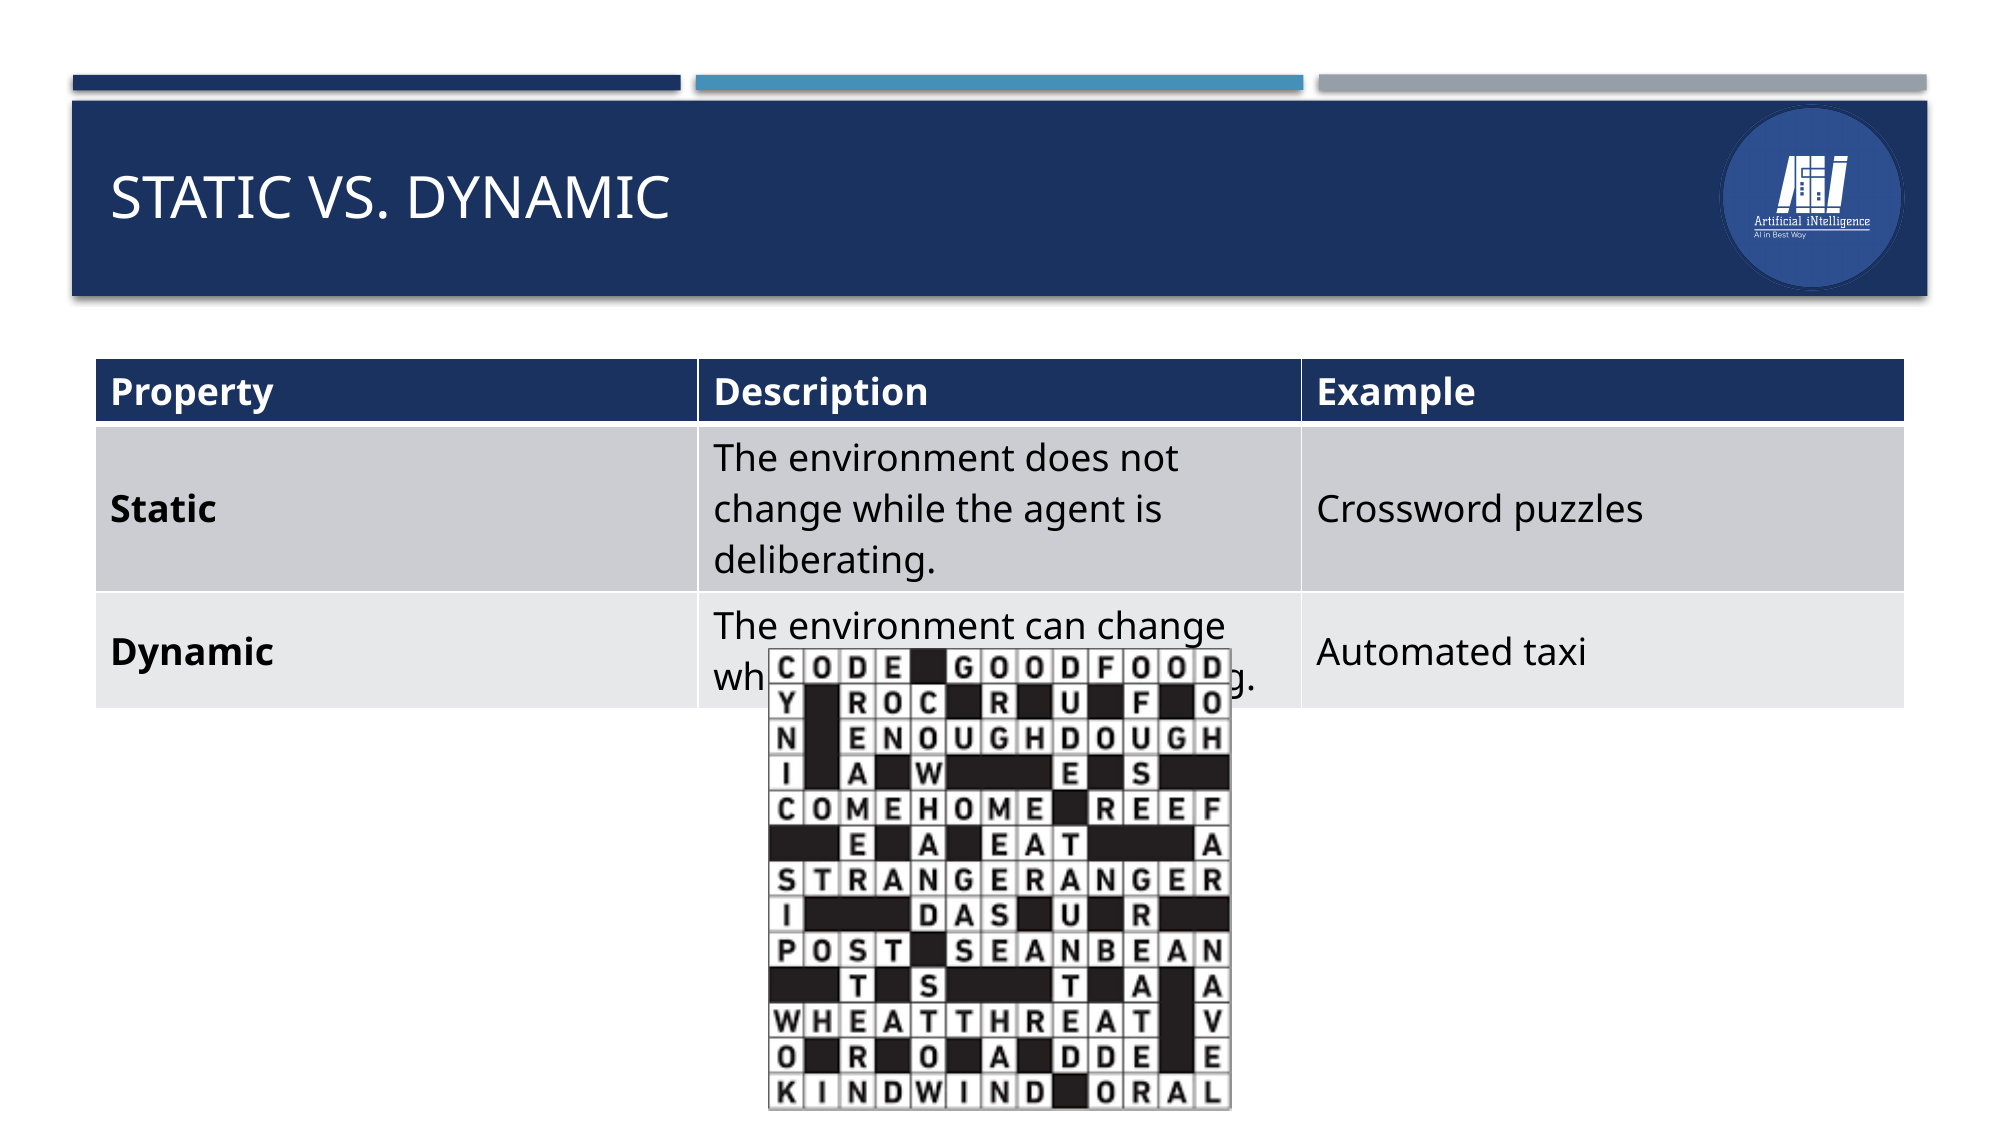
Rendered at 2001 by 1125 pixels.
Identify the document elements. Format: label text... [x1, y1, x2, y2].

table_header Example [1302, 359, 1904, 421]
picture [768, 648, 1232, 1112]
table_cell The environment does not change while the agent is deliberating. [699, 427, 1301, 591]
table_cell The environment can change while the agent is deliberating. [699, 593, 1301, 708]
table_cell Dynamic [96, 593, 697, 708]
table_cell Automated taxi [1302, 593, 1904, 708]
table_header Property [96, 359, 697, 421]
title Static vs. dynamic [95, 71, 1905, 238]
table_header Description [699, 359, 1301, 421]
table_cell Crossword puzzles [1302, 427, 1904, 591]
table_cell Static [96, 427, 697, 591]
picture [1718, 104, 1906, 291]
